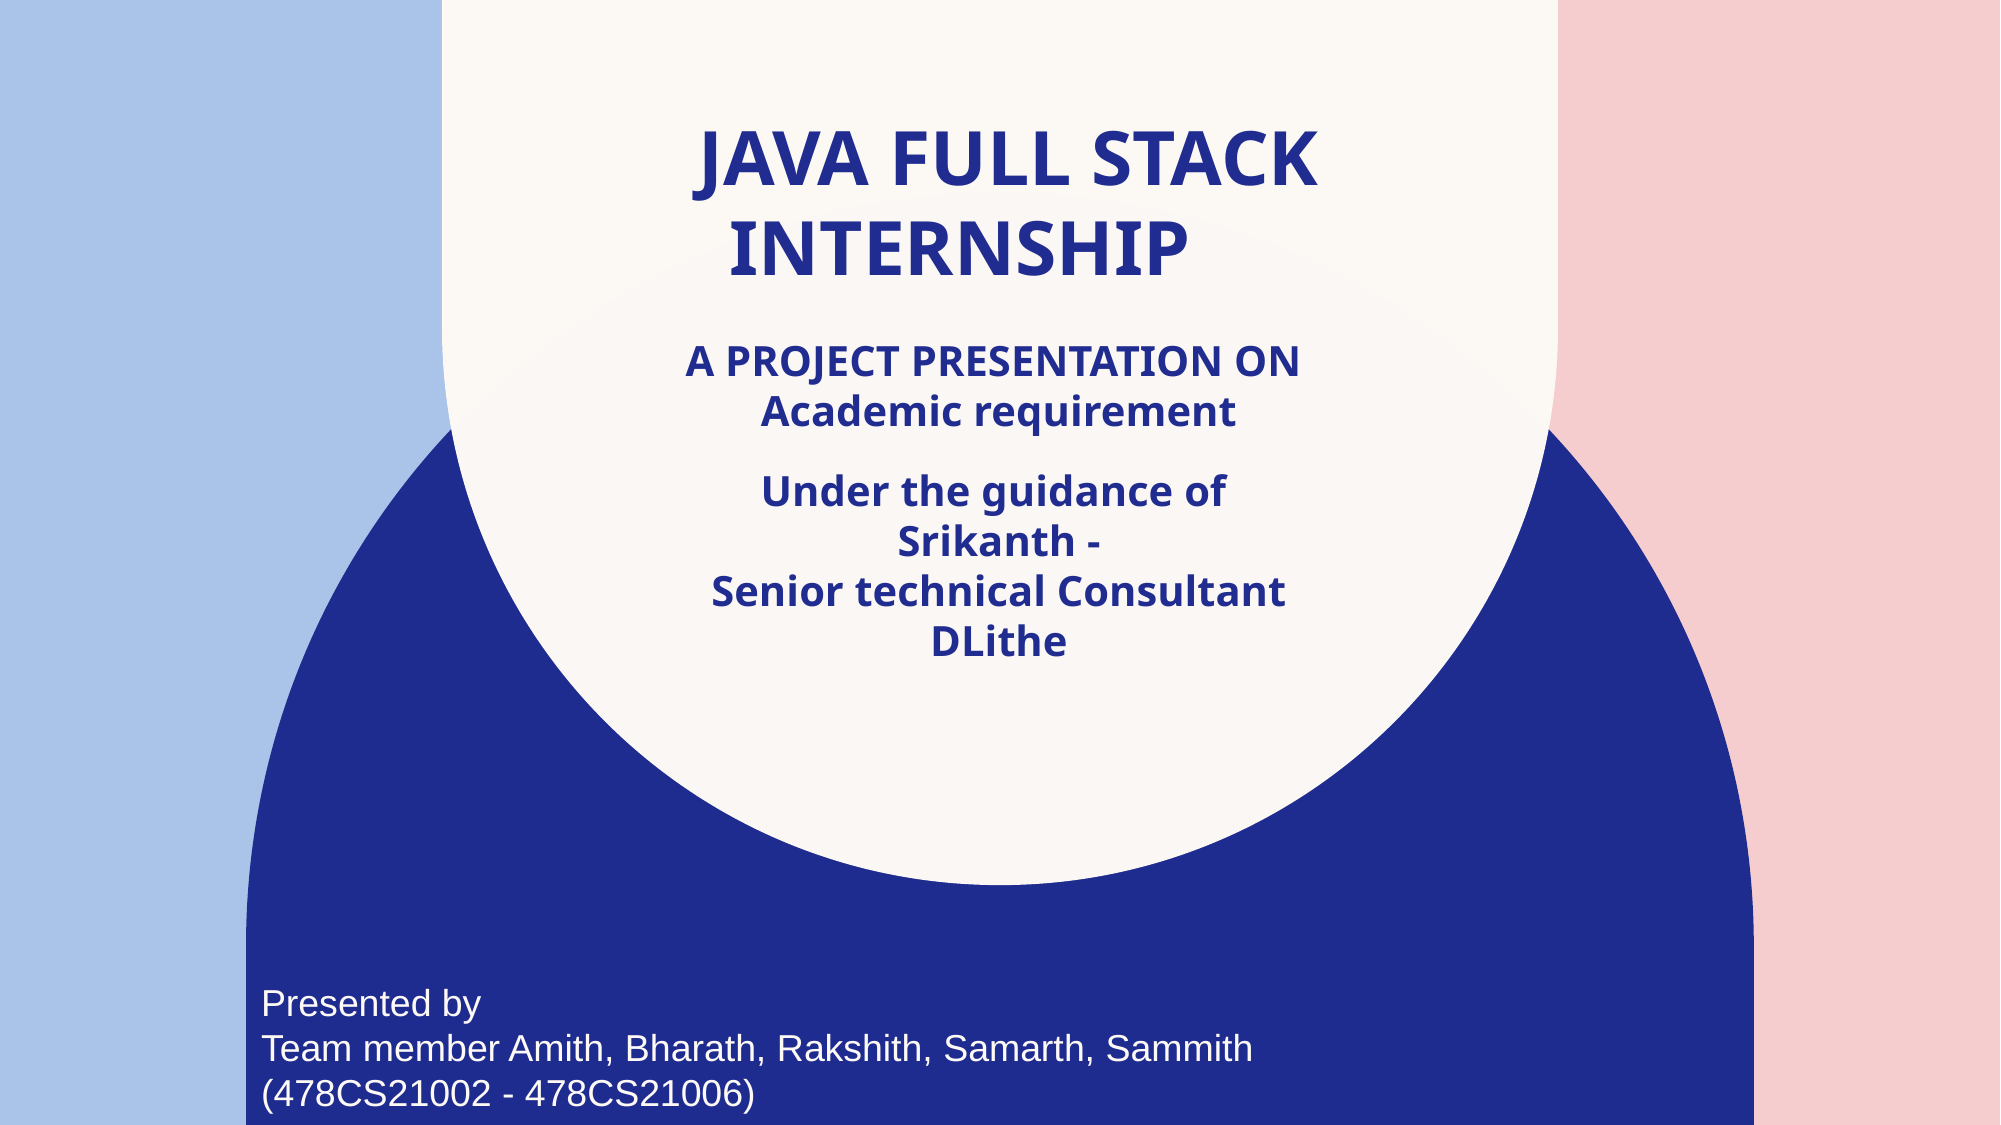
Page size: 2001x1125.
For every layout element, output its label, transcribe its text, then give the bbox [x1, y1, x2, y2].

text_box Presented by Team member Amith, Bharath, Rakshith, Samarth, Sammith (478CS21002 - 478CS21006) [246, 971, 1299, 1125]
title JAVA FULL STACK INTERNSHIP A PROJECT PRESENTATION ON Academic requirement Under the guidance of Srikanth - Senior technical Consultant DLithe [460, 3, 1539, 773]
